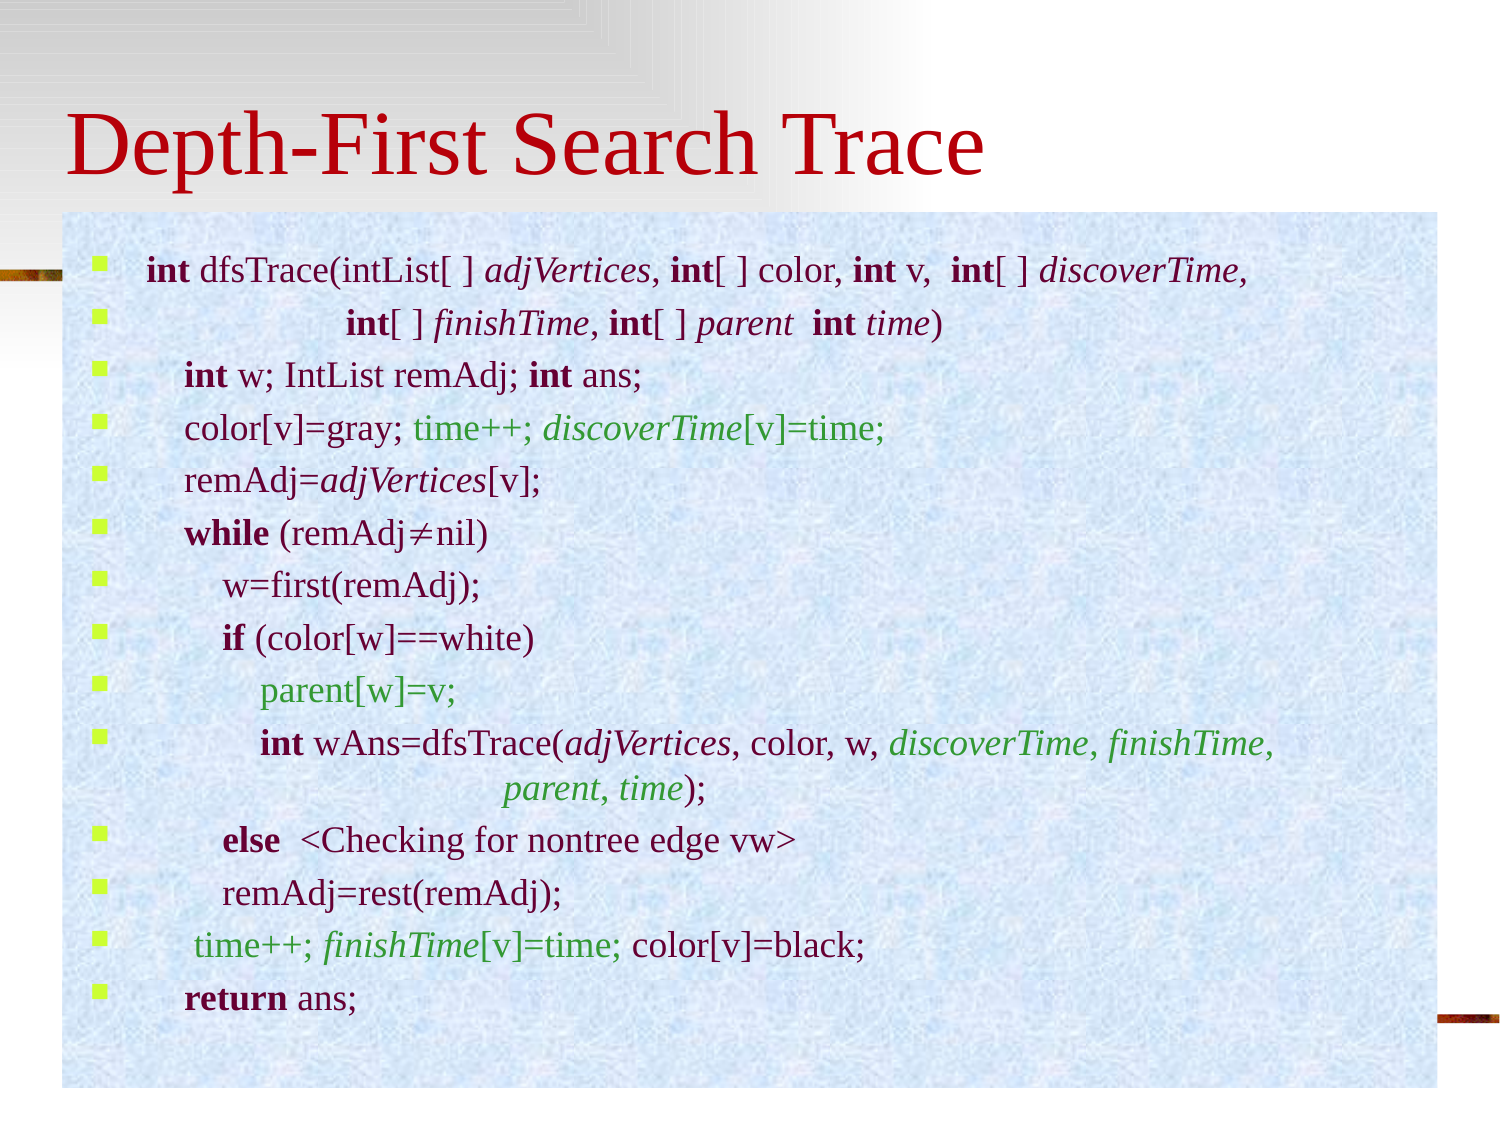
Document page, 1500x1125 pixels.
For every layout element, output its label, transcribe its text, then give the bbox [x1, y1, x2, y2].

title Depth-First Search Trace [50, 75, 1467, 200]
text_box [62, 212, 1438, 1088]
picture [0, 268, 62, 285]
picture [1438, 1013, 1500, 1026]
list int dfsTrace(intList[ ] adjVertices, int[ ] color, int v, int[ ] discoverTime, int[ ] finishTime, int[ ] parent int time) int w; IntList remAdj; int ans; color[v]=gray; time++; discoverTime[v]=time; remAdj=adjVertices[v]; while (remAdjnil) w=first(remAdj); if (color[w]==white) parent[w]=v; int wAns=dfsTrace(adjVertices, color, w, discoverTime, finishTime, parent, time); else <Checking for nontree edge vw> remAdj=rest(remAdj); time++; finishTime[v]=time; color[v]=black; return ans; [75, 237, 1422, 1050]
